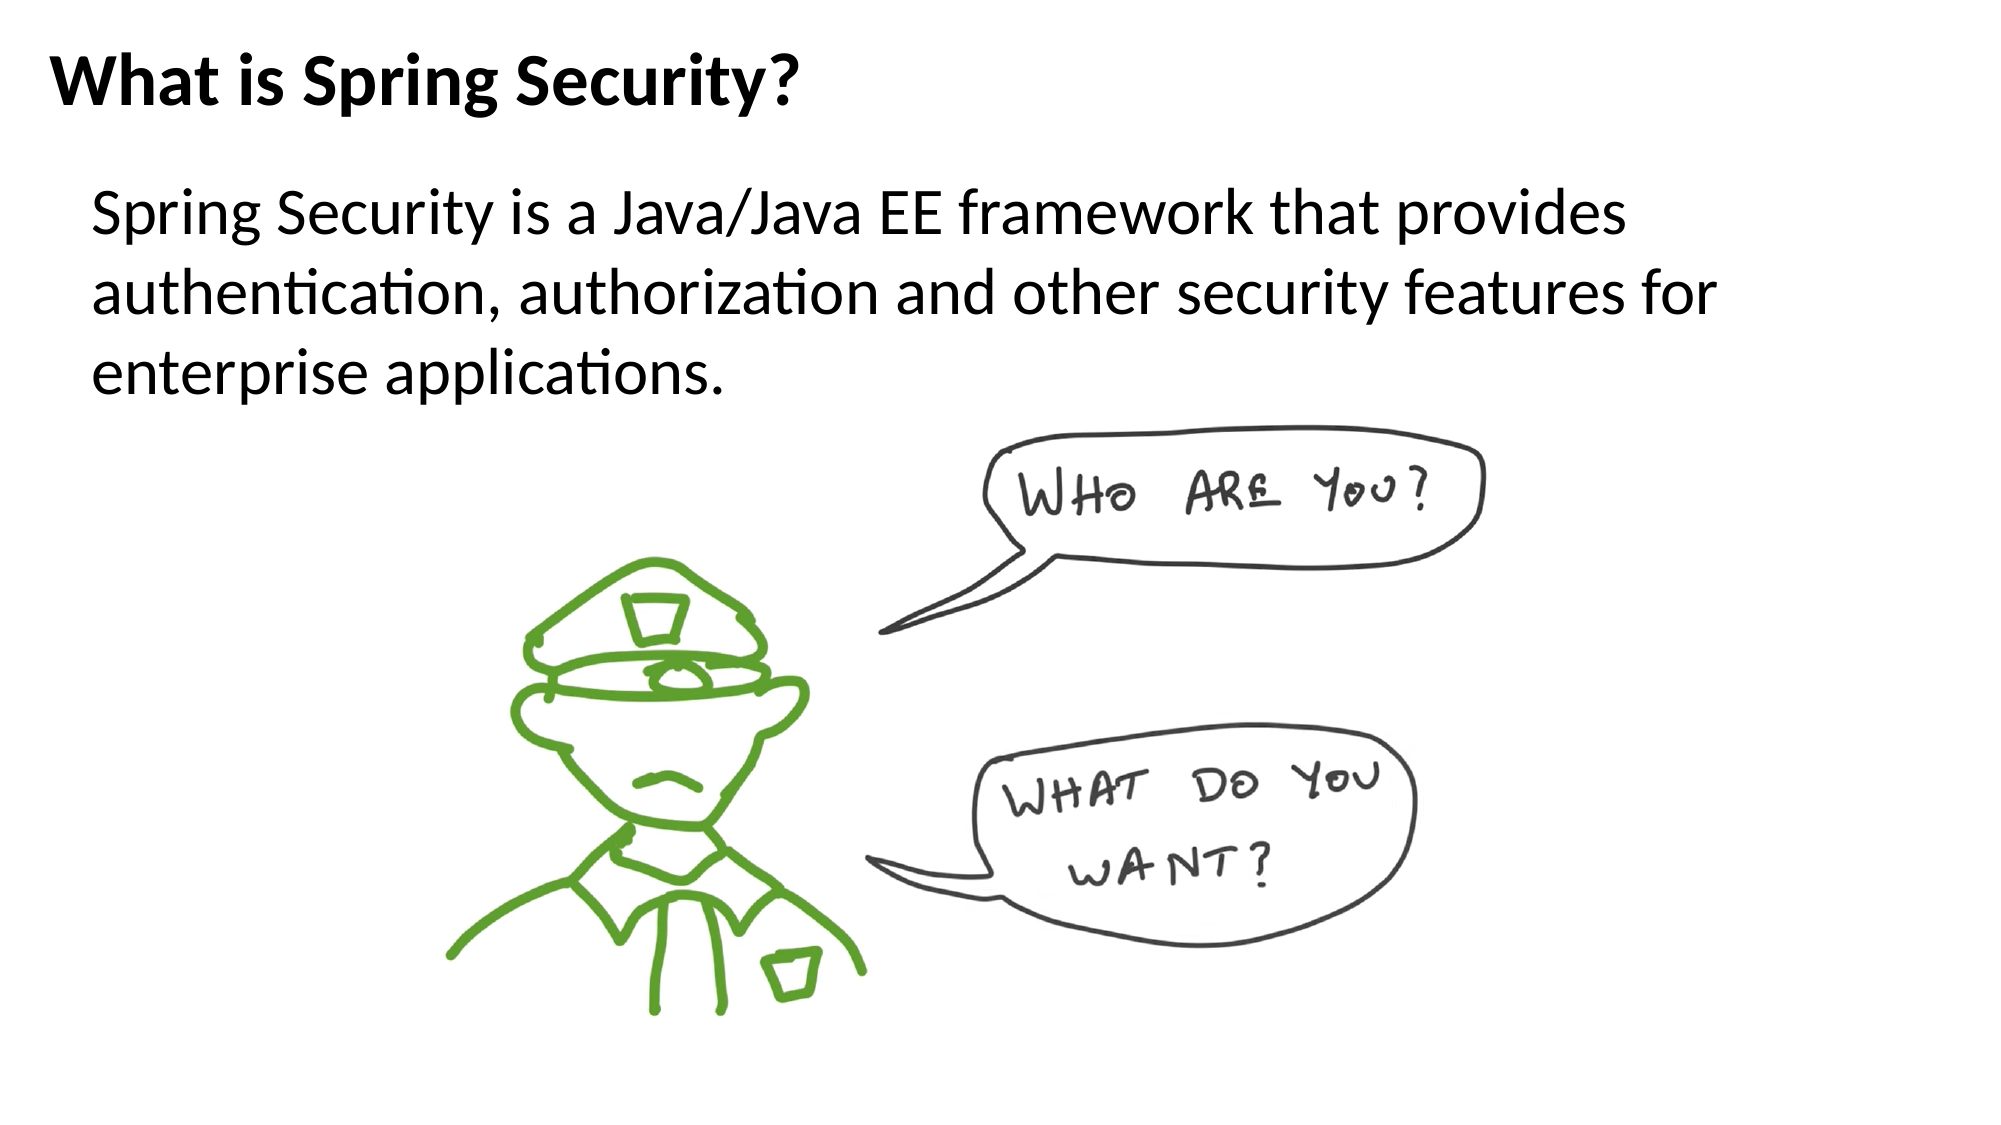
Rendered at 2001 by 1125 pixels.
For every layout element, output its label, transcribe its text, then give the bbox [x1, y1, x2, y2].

text_box Spring Security is a Java/Java EE framework that provides authentication, authorization and other security features for enterprise applications. [76, 160, 1977, 415]
text_box What is Spring Security? [35, 23, 818, 129]
picture [403, 417, 1488, 1027]
